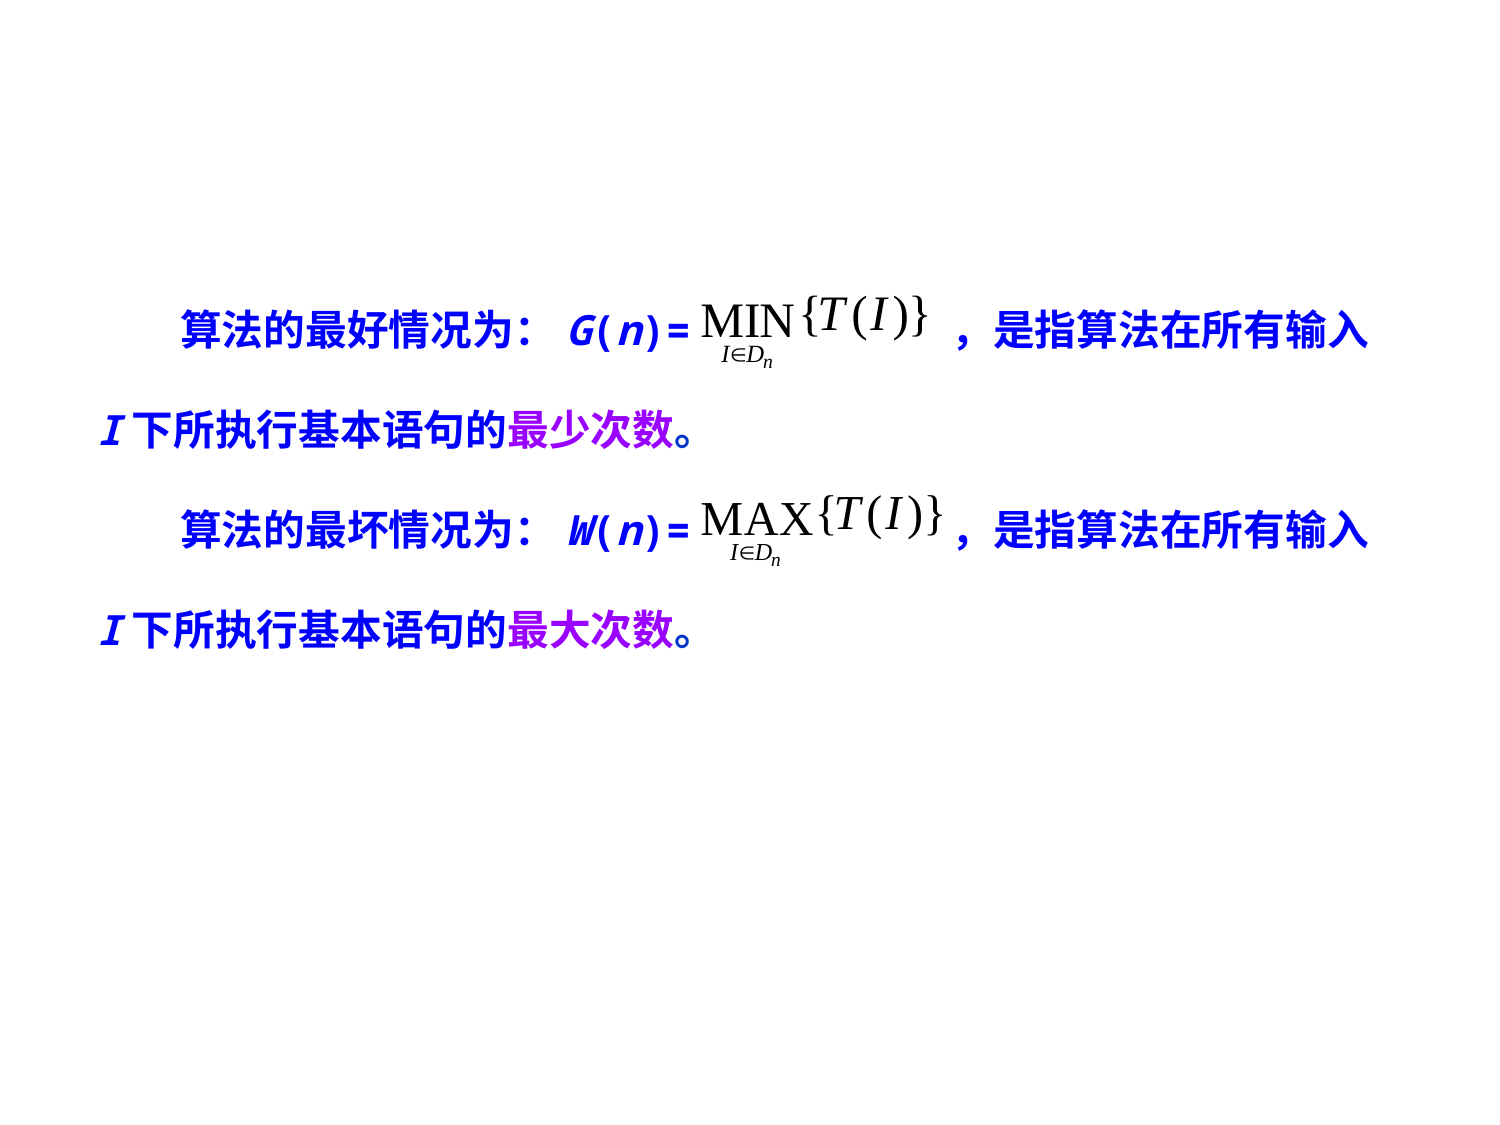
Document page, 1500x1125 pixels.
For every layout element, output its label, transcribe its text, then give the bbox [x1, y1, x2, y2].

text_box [691, 480, 952, 579]
text_box 算法的最好情况为：G(n)= ，是指算法在所有输入I下所执行基本语句的最少次数。 算法的最坏情况为：W(n)= ，是指算法在所有输入I下所执行基本语句的最大次数。 [81, 246, 1417, 541]
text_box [691, 280, 938, 381]
text_box 算法的最好情况为：G(n)= ，是指算法在所有输入I下所执行基本语句的最少次数。 算法的最坏情况为：W(n)= ，是指算法在所有输入I下所执行基本语句的最大次数。 [81, 542, 1417, 661]
